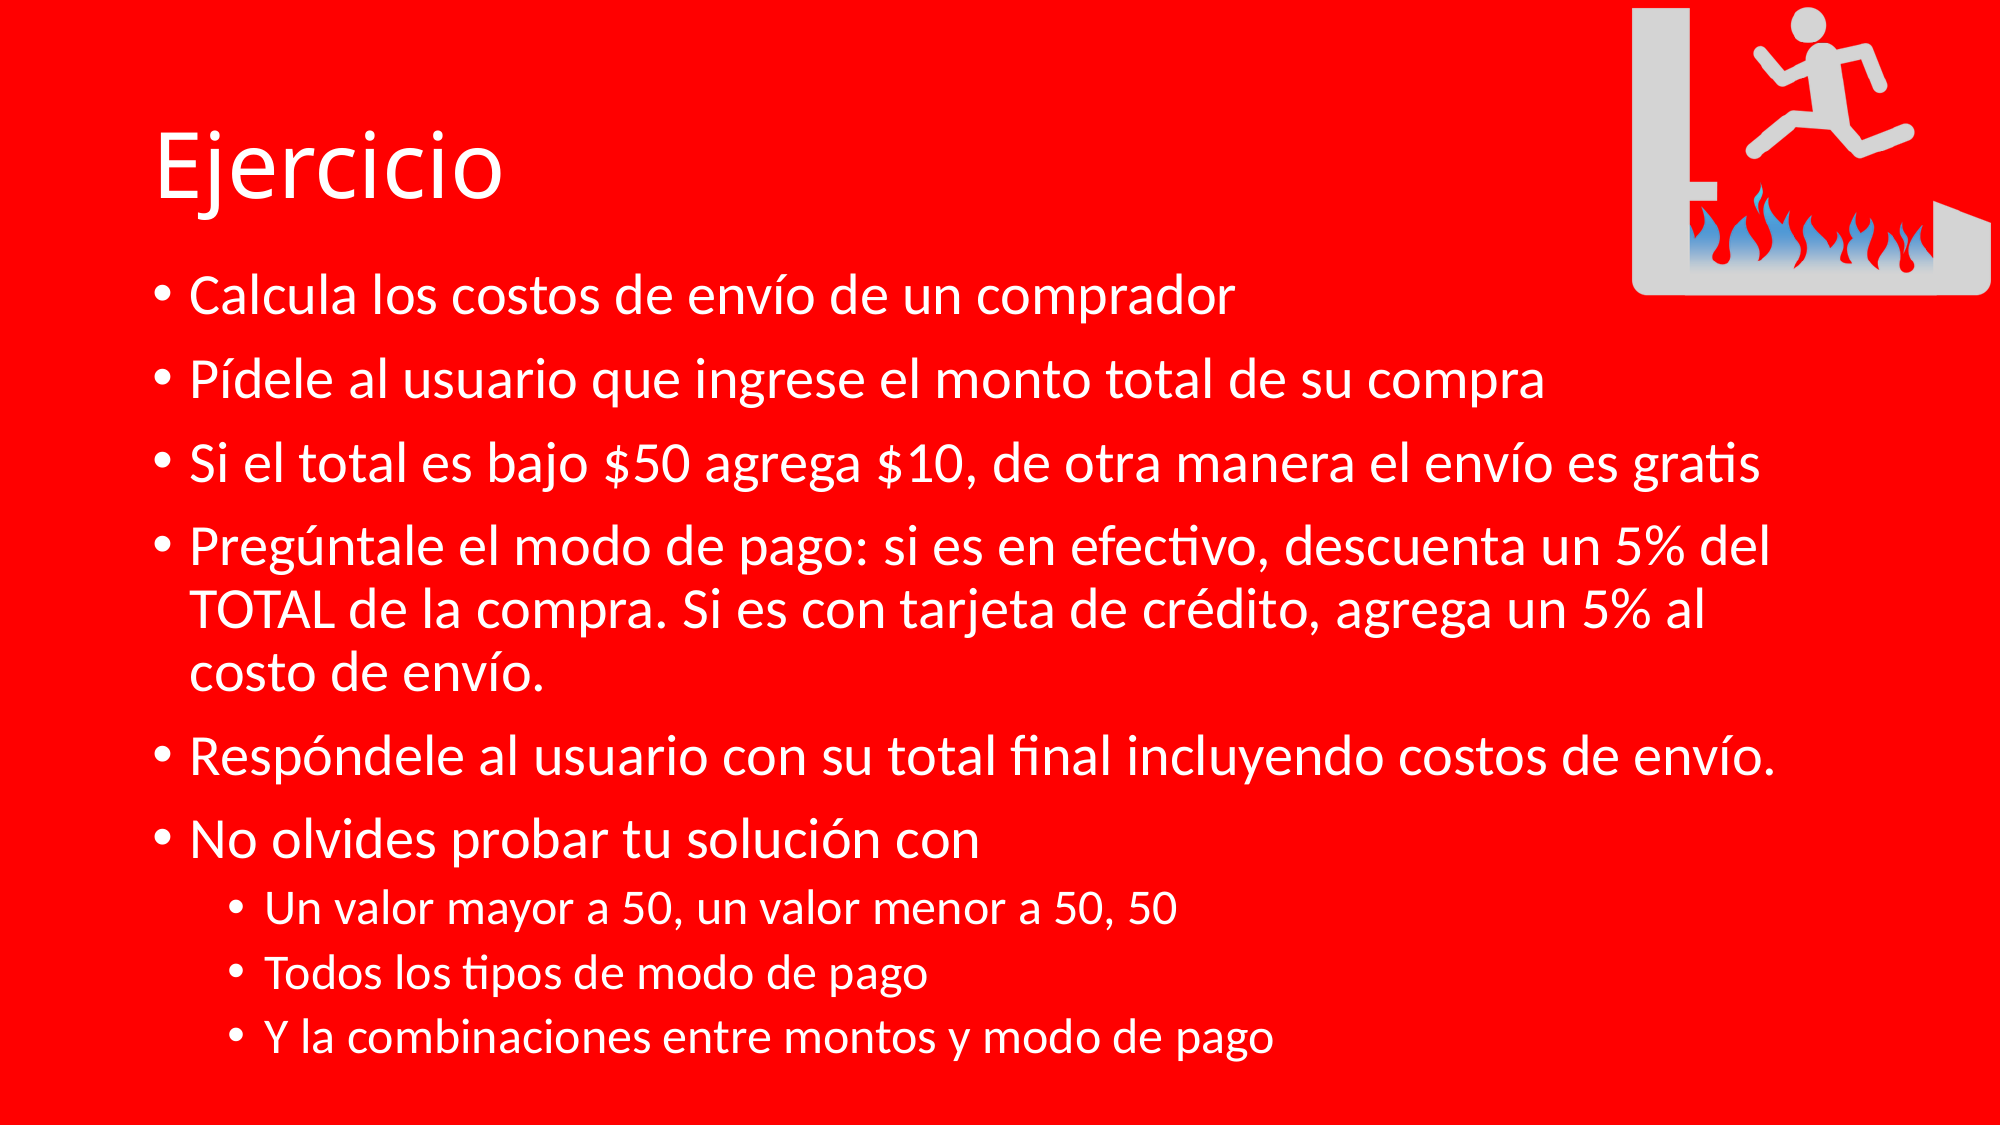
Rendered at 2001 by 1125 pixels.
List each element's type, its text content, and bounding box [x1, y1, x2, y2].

title Ejercicio [137, 59, 1552, 257]
picture [1630, 6, 1992, 297]
list Calcula los costos de envío de un comprador Pídele al usuario que ingrese el monto total de su compra Si el total es bajo $50 agrega $10, de otra manera el envío es gratis Pregúntale el modo de pago: si es en efectivo, descuenta un 5% del TOTAL de la compra. Si es con tarjeta de crédito, agrega un 5% al costo de envío. Respóndele al usuario con su total final incluyendo costos de envío. No olvides probar tu solución con Un valor mayor a 50, un valor menor a 50, 50 Todos los tipos de modo de pago Y la combinaciones entre montos y modo de pago [137, 257, 1863, 1102]
